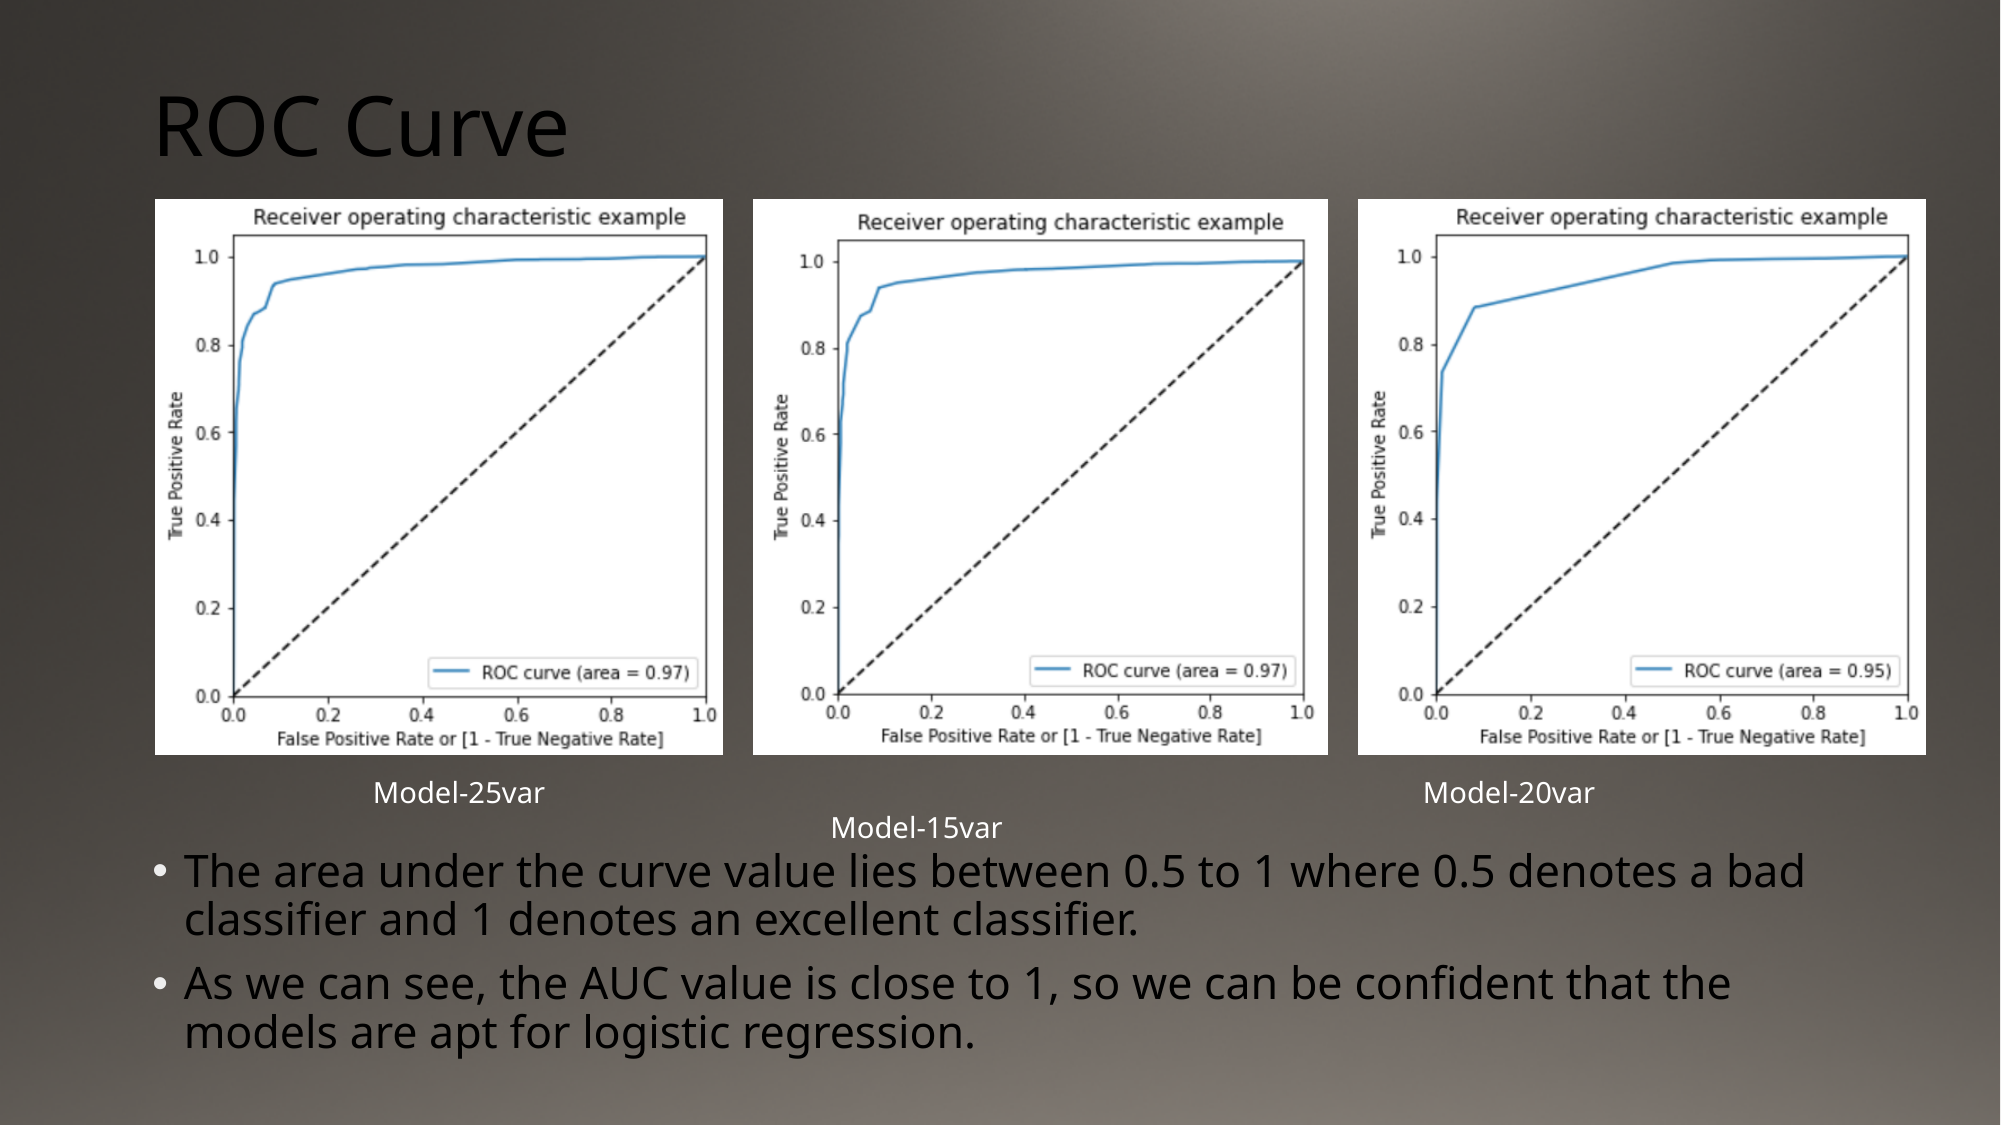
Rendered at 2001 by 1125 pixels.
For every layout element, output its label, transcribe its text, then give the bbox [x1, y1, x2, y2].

picture [0, 0, 2001, 1125]
text_box Model-25var Model-20var Model-15var [358, 767, 1914, 853]
list The area under the curve value lies between 0.5 to 1 where 0.5 denotes a bad classifier and 1 denotes an excellent classifier. As we can see, the AUC value is close to 1, so we can be confident that the models are apt for logistic regression. [137, 840, 1850, 1068]
title ROC Curve [137, 59, 1863, 200]
